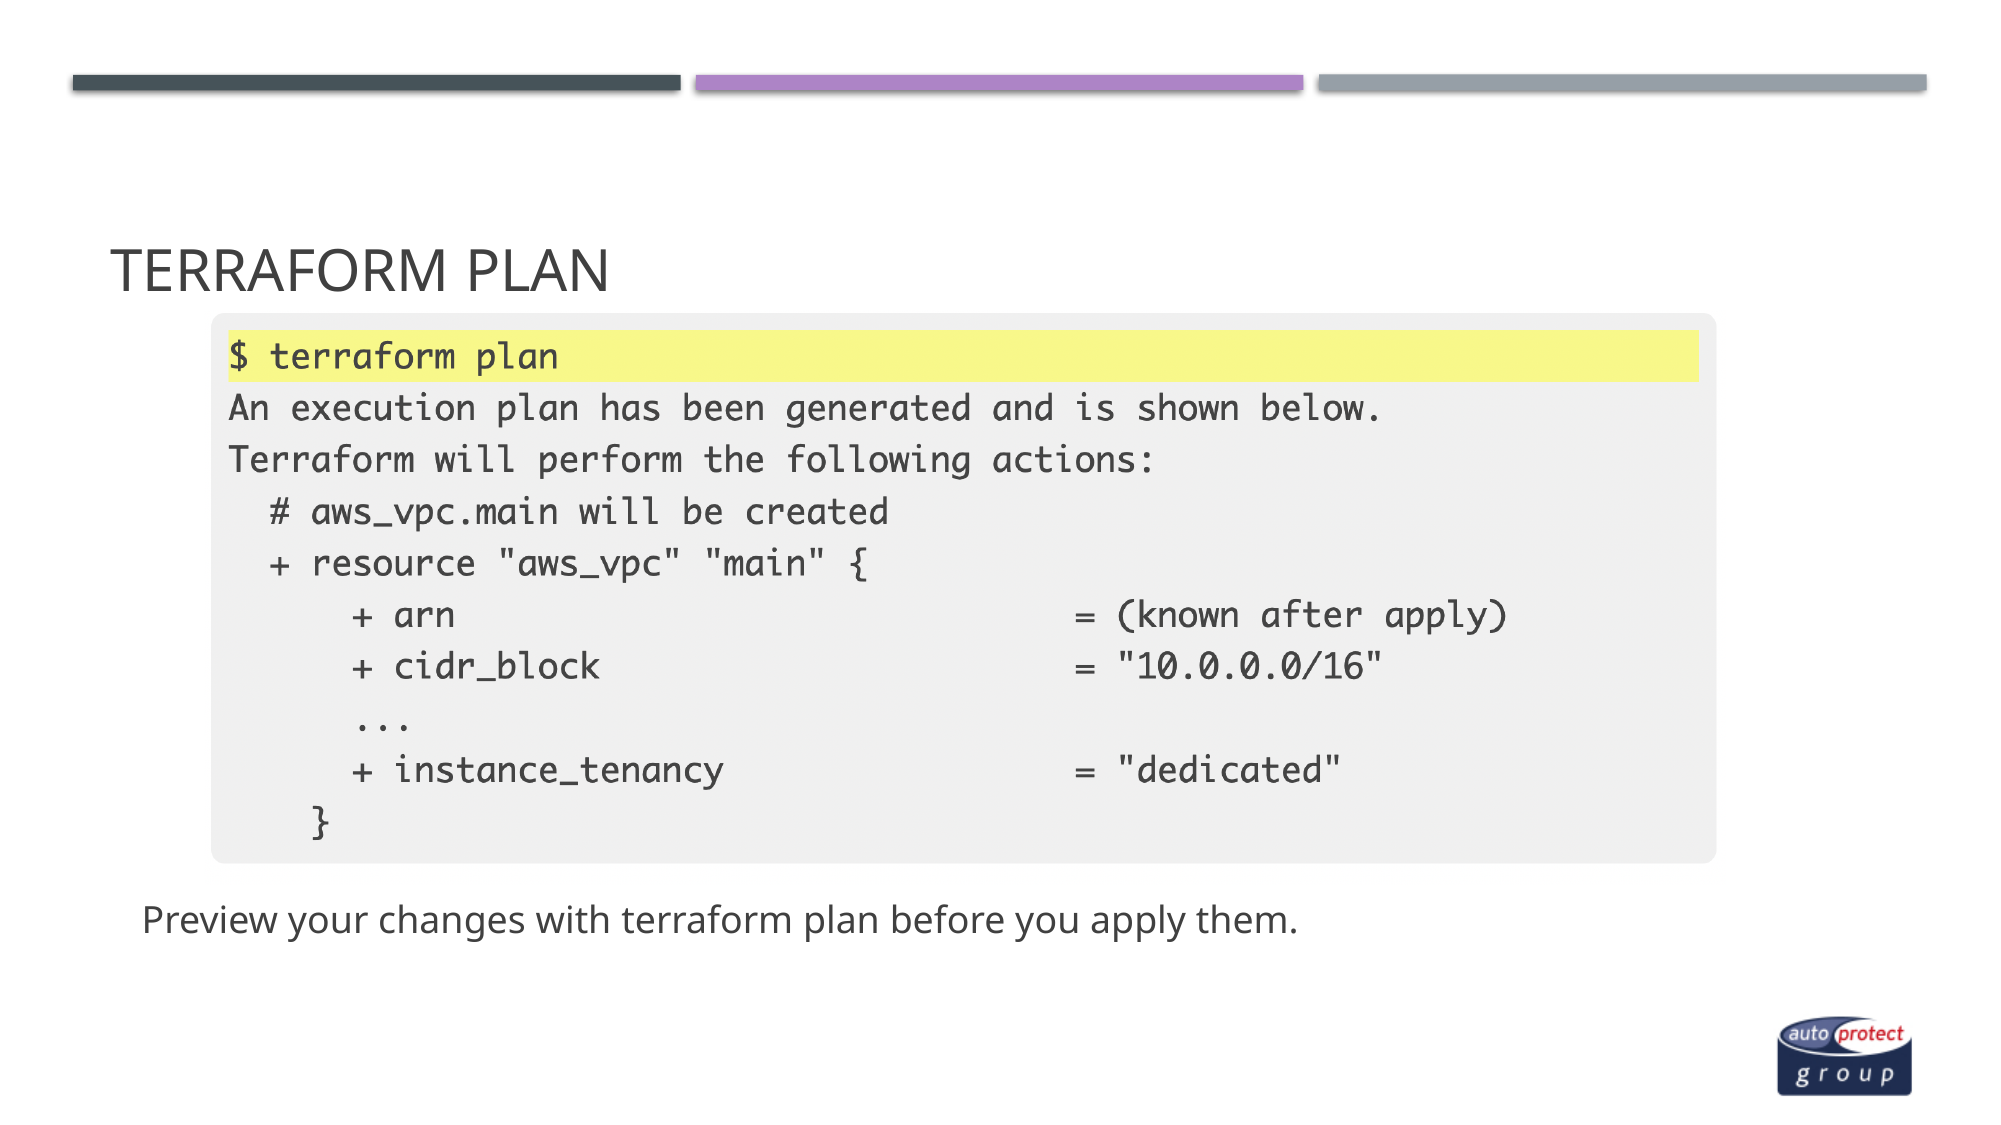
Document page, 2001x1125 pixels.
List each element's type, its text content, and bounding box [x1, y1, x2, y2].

title Terraform plan [95, 115, 1905, 311]
list Preview your changes with terraform plan before you apply them. [126, 856, 1905, 981]
picture [203, 309, 1727, 885]
picture [1692, 1011, 1998, 1099]
